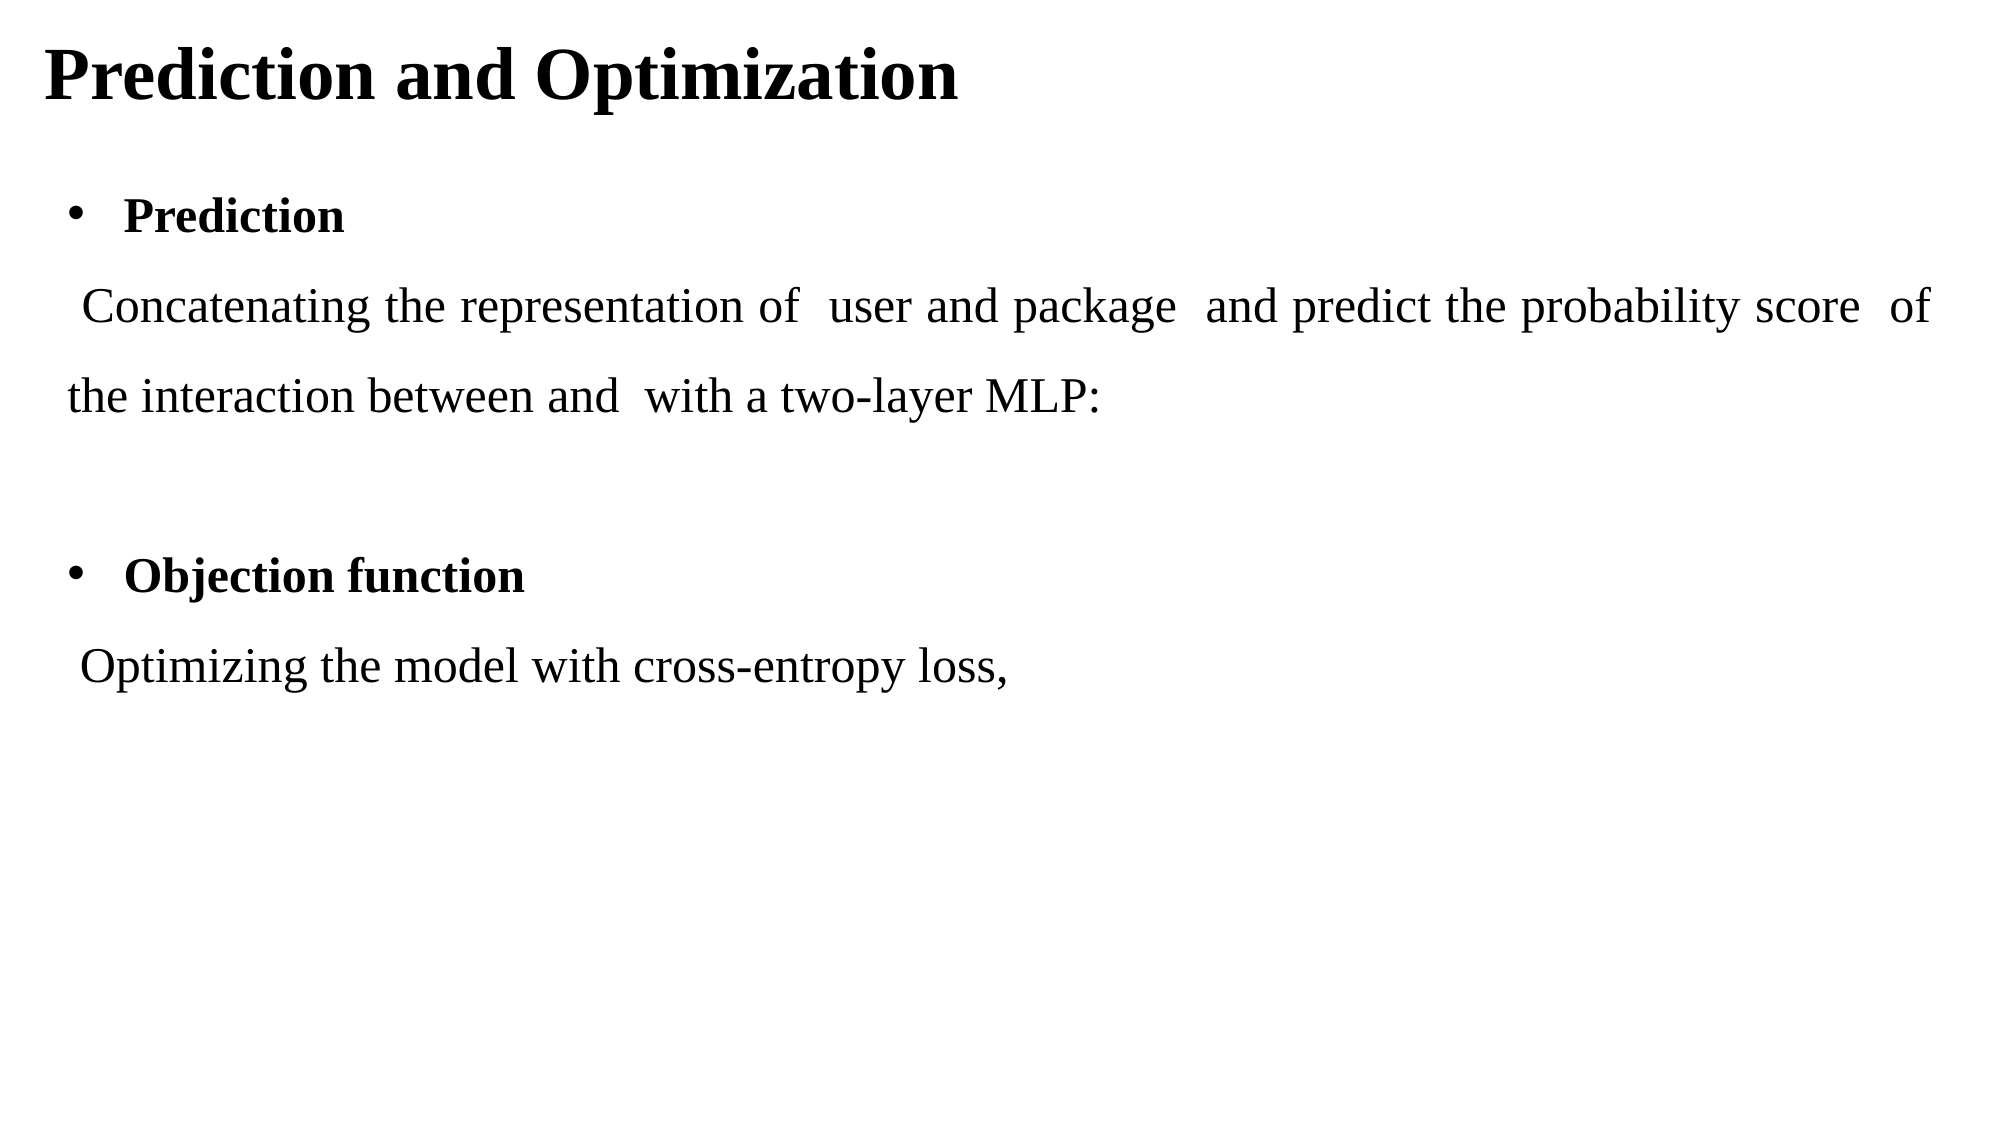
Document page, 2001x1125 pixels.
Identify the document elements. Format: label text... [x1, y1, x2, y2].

text_box Prediction and Optimization [30, 16, 975, 122]
